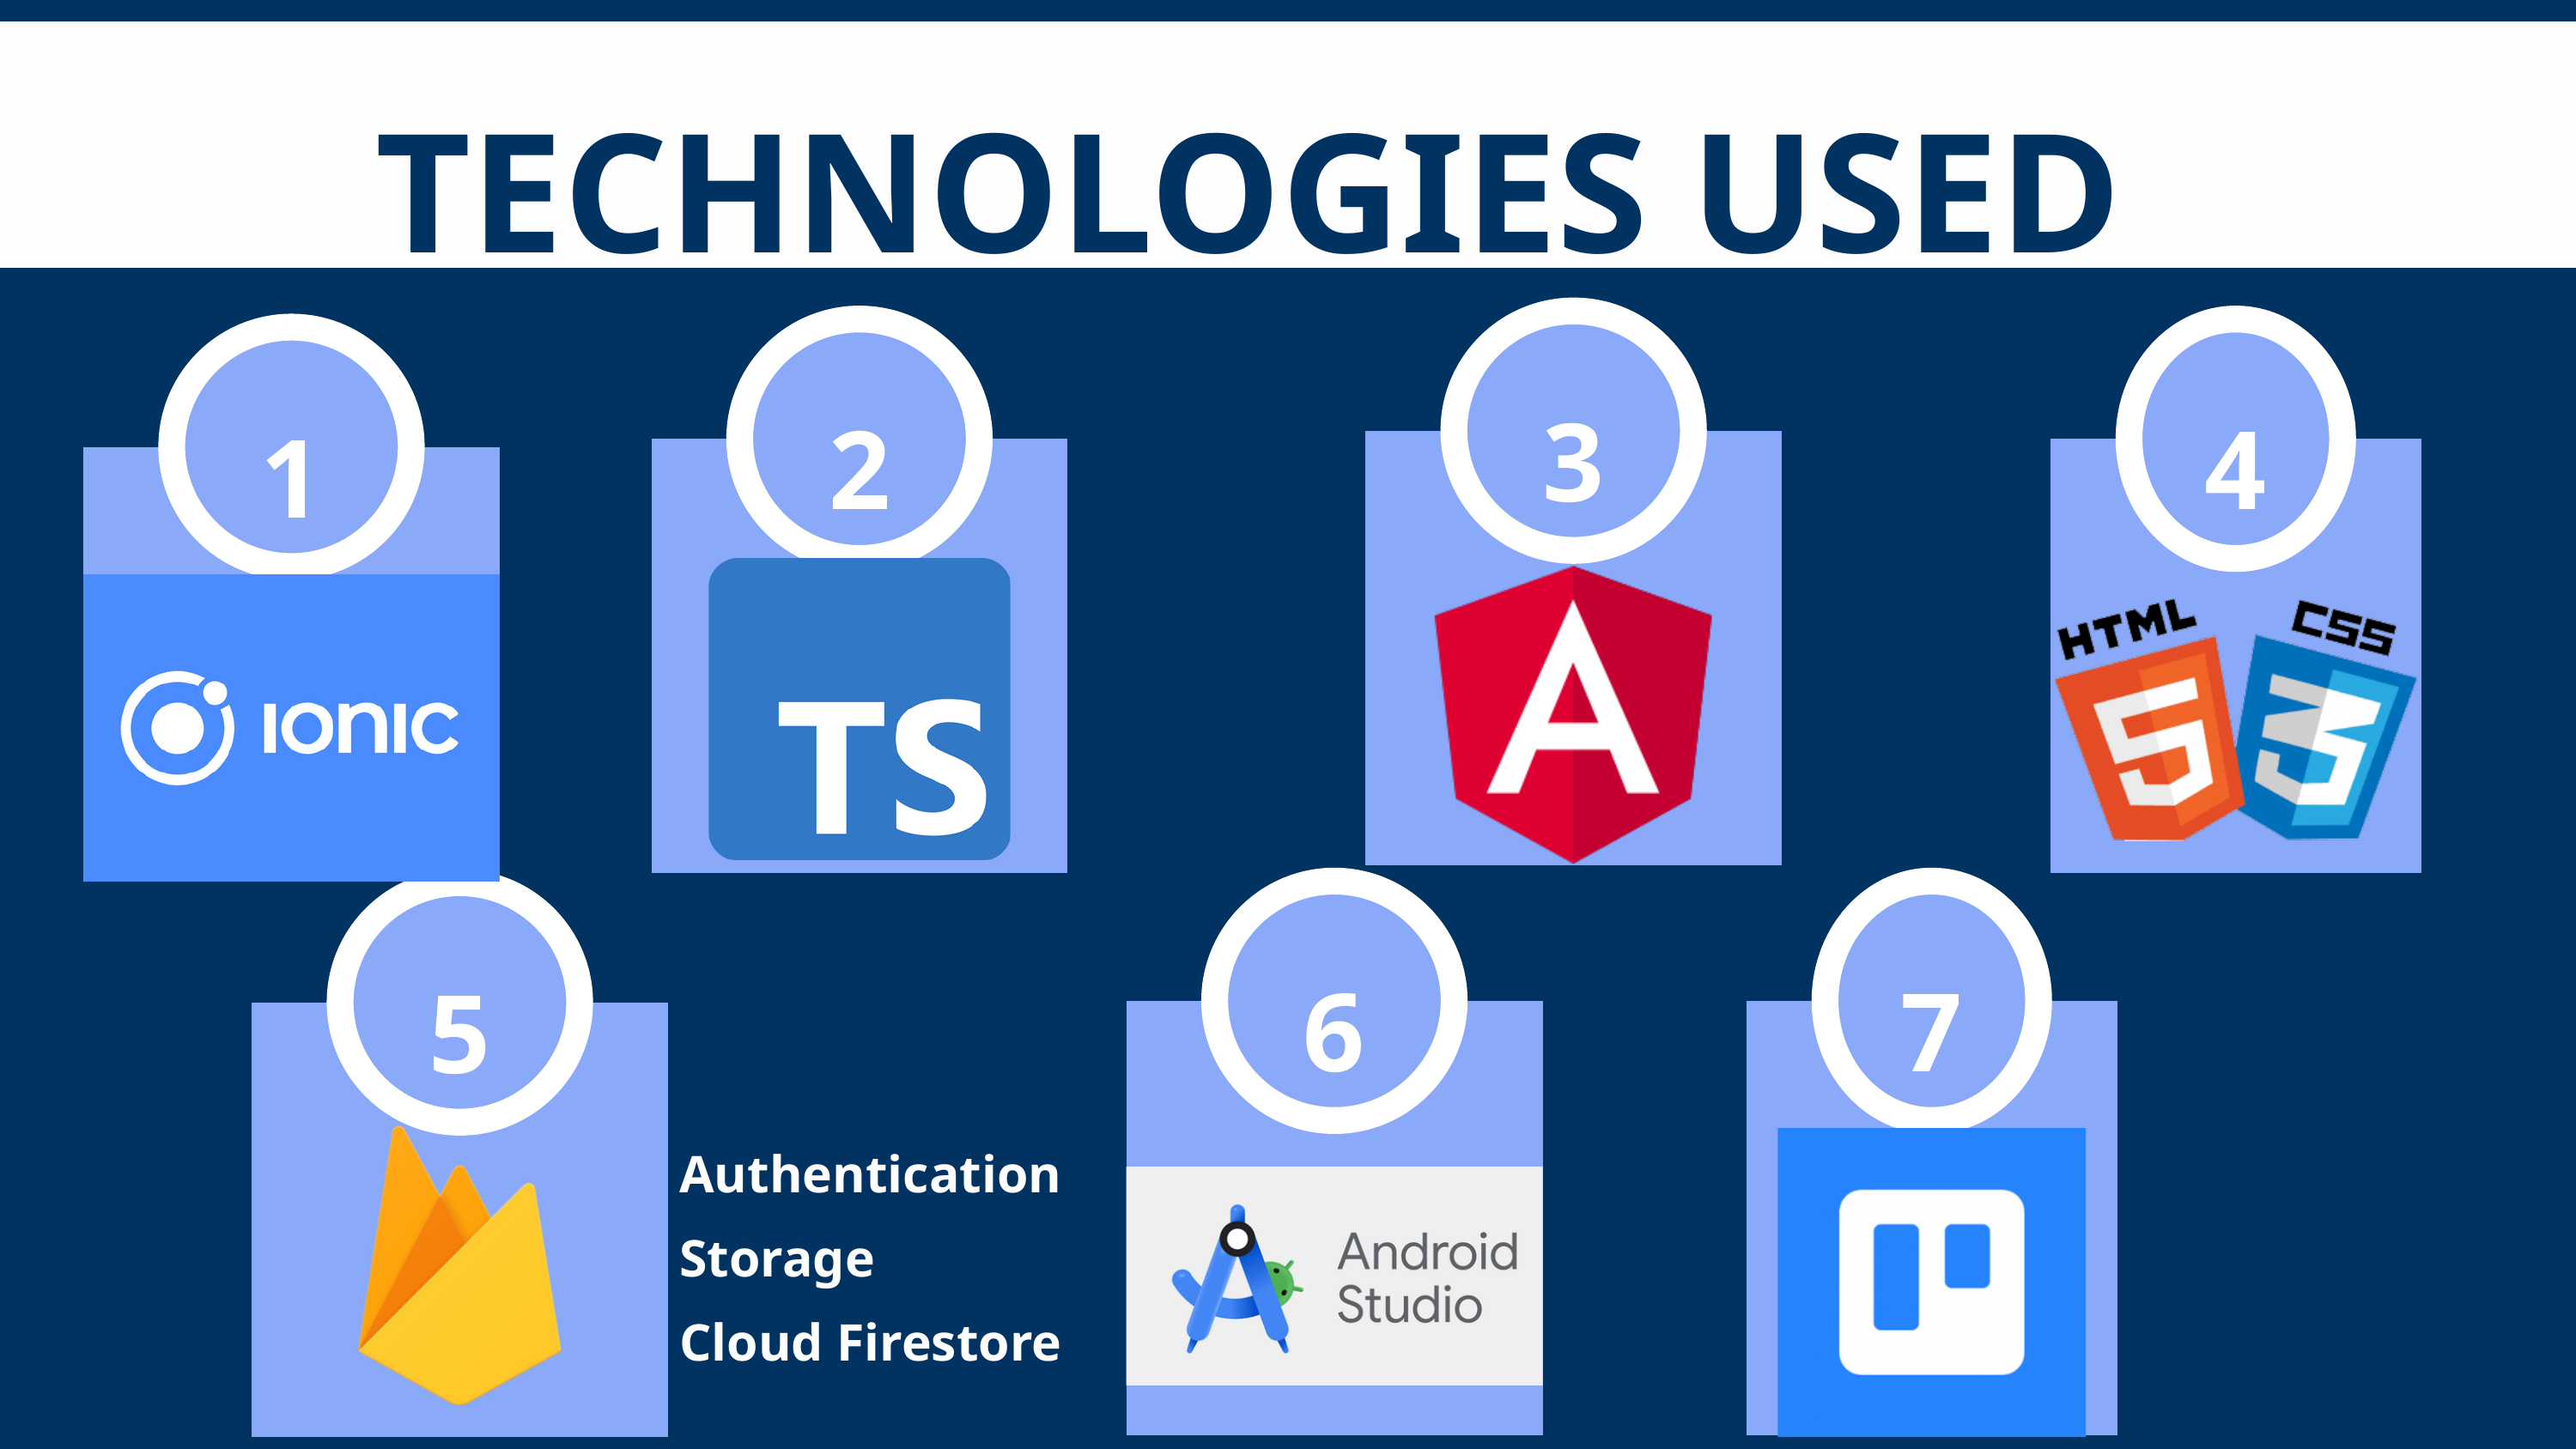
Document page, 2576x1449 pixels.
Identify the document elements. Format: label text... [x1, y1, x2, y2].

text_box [739, 318, 980, 559]
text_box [339, 882, 580, 1123]
text_box Authentication Storage Cloud Firestore [679, 1118, 1079, 1372]
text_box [651, 406, 1068, 874]
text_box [2050, 406, 2422, 874]
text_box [1453, 310, 1694, 551]
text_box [1214, 881, 1455, 1121]
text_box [171, 326, 412, 567]
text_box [251, 969, 669, 1437]
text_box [1746, 967, 2118, 1435]
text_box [1365, 397, 1783, 865]
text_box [1126, 967, 1543, 1435]
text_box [82, 414, 501, 882]
text_box TECHNOLOGIES USED [66, 278, 2432, 1394]
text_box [1825, 881, 2039, 1121]
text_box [0, 0, 2576, 269]
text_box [2129, 318, 2343, 559]
